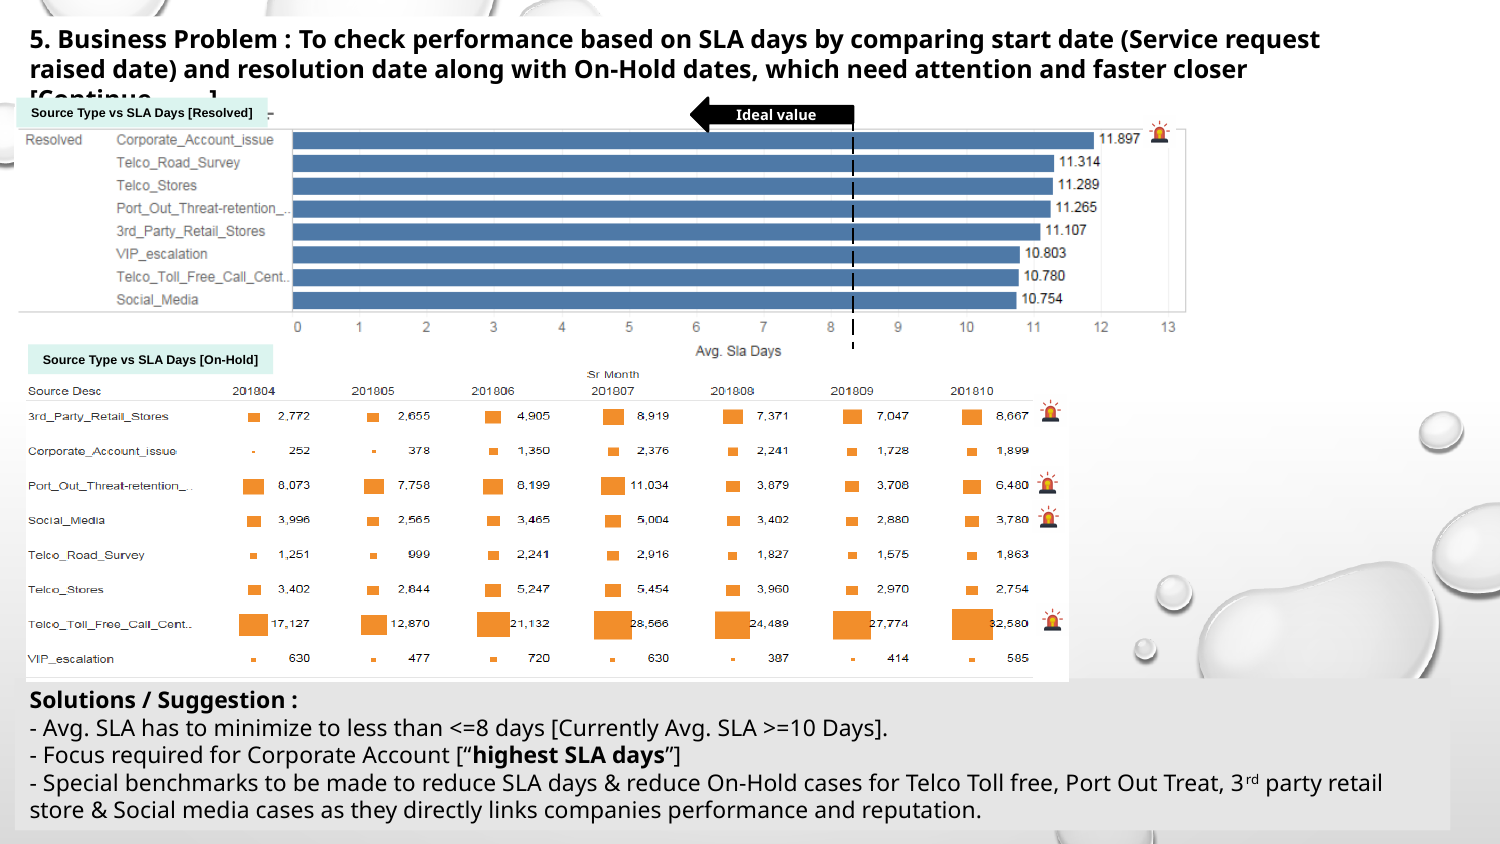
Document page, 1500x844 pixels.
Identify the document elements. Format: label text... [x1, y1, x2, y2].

text_box Solutions / Suggestion : - Avg. SLA has to minimize to less than <=8 days [Currently Avg. SLA >=10 Days]. - Focus required for Corporate Account [“highest SLA days”] - Special benchmarks to be made to reduce SLA days & reduce On-Hold cases for Telco Toll free, Port Out Treat, 3rd party retail store & Social media cases as they directly links companies performance and reputation. [14, 678, 1451, 831]
picture [0, 0, 1500, 844]
text_box 5. Business Problem : To check performance based on SLA days by comparing start date (Service request raised date) and resolution date along with On-Hold dates, which need attention and faster closer [Continue……..] [14, 16, 1415, 121]
text_box Ideal value [698, 96, 854, 105]
text_box Source Type vs SLA Days [Resolved] [16, 97, 268, 106]
